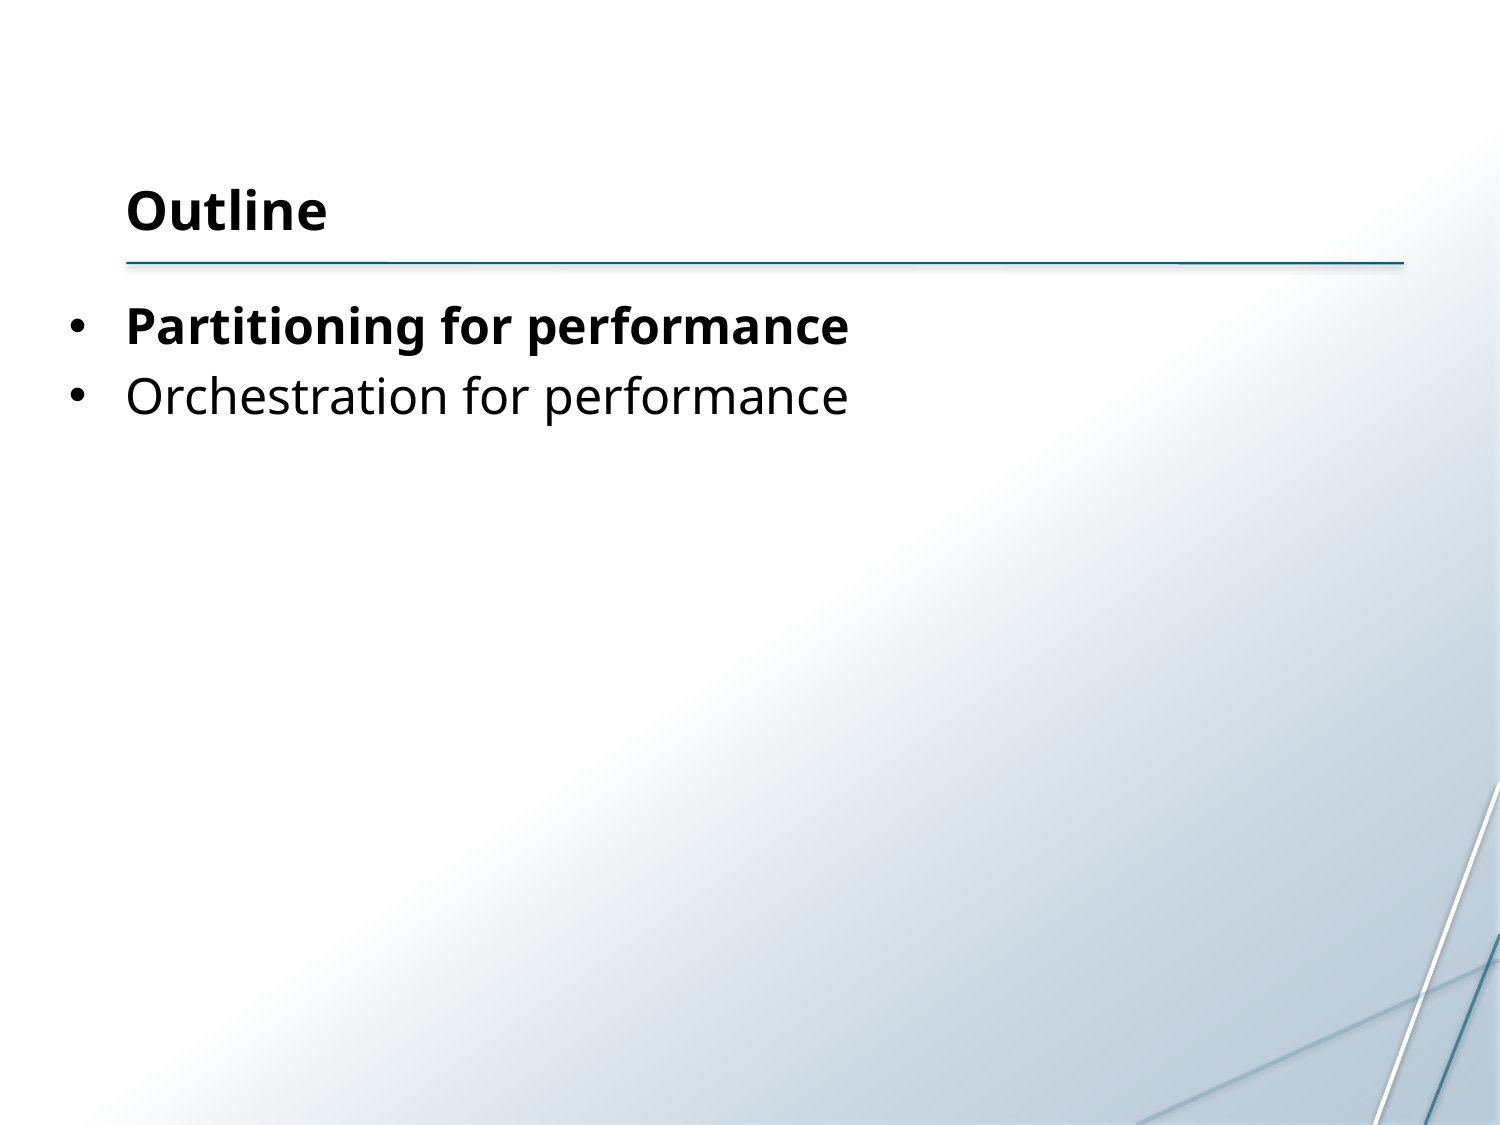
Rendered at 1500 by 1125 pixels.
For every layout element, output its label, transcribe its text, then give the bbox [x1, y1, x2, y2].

title Outline [109, 49, 1403, 249]
list Partitioning for performance Orchestration for performance [54, 287, 1404, 1005]
